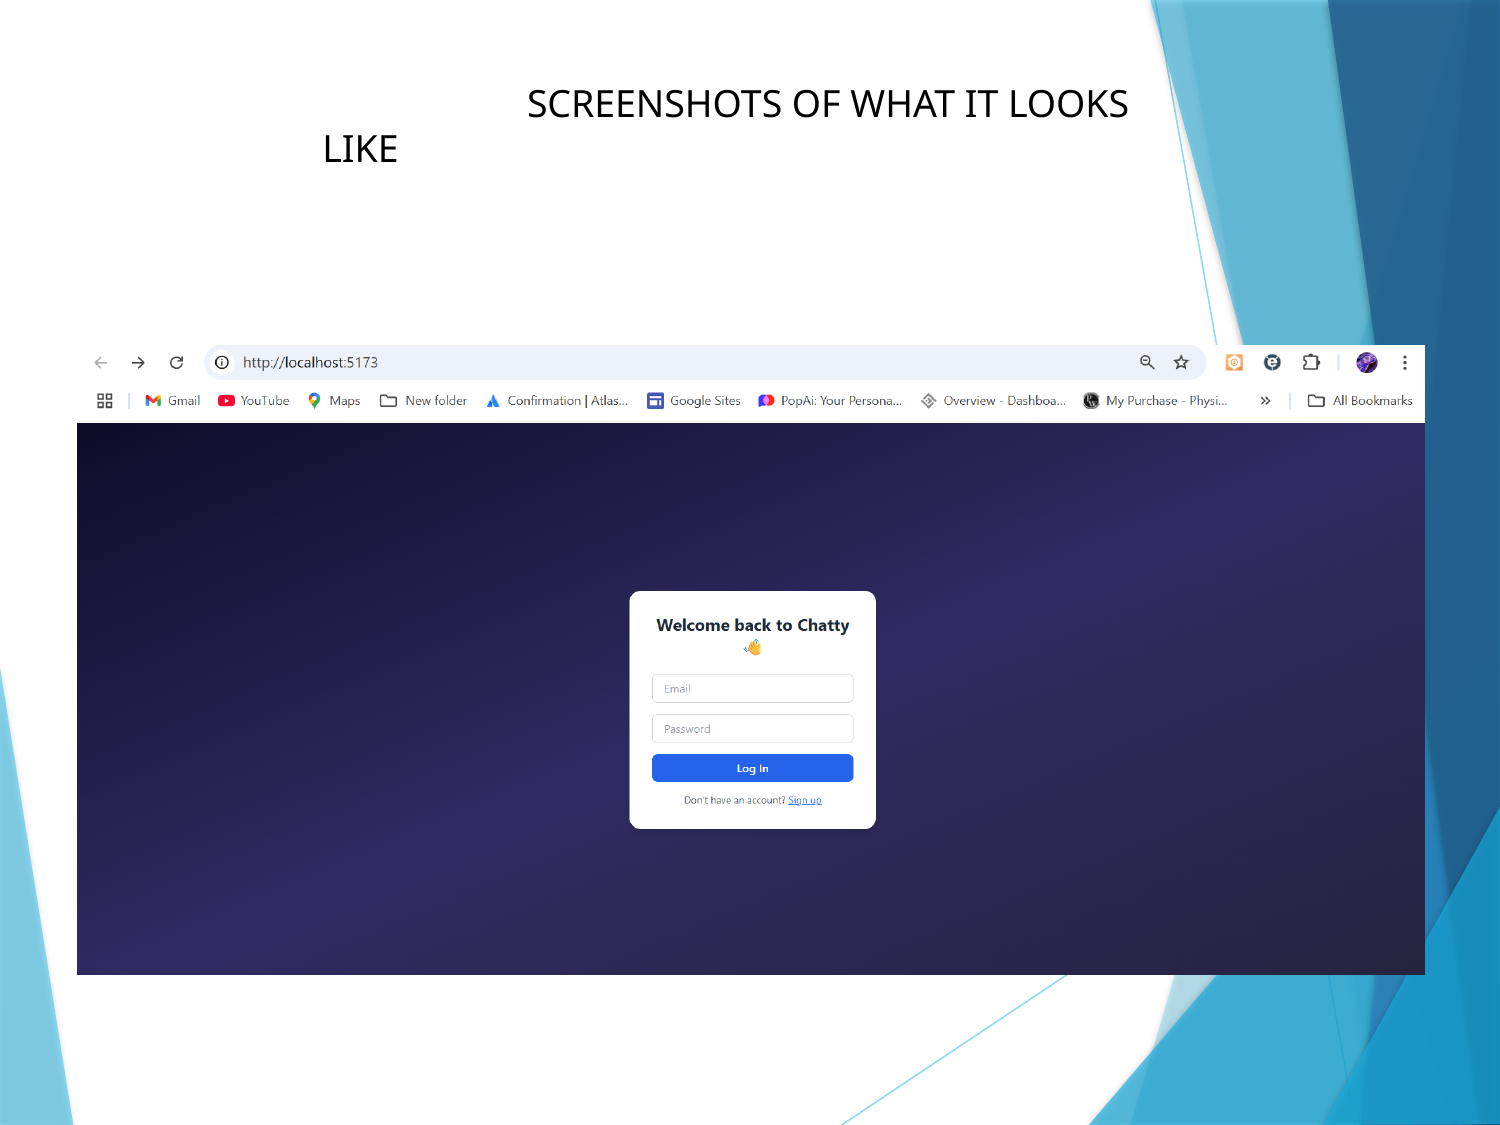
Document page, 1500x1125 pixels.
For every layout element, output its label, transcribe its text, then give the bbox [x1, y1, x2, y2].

text_box SCREENSHOTS OF WHAT IT LOOKS LIKE [307, 72, 1151, 177]
picture [77, 344, 1426, 976]
